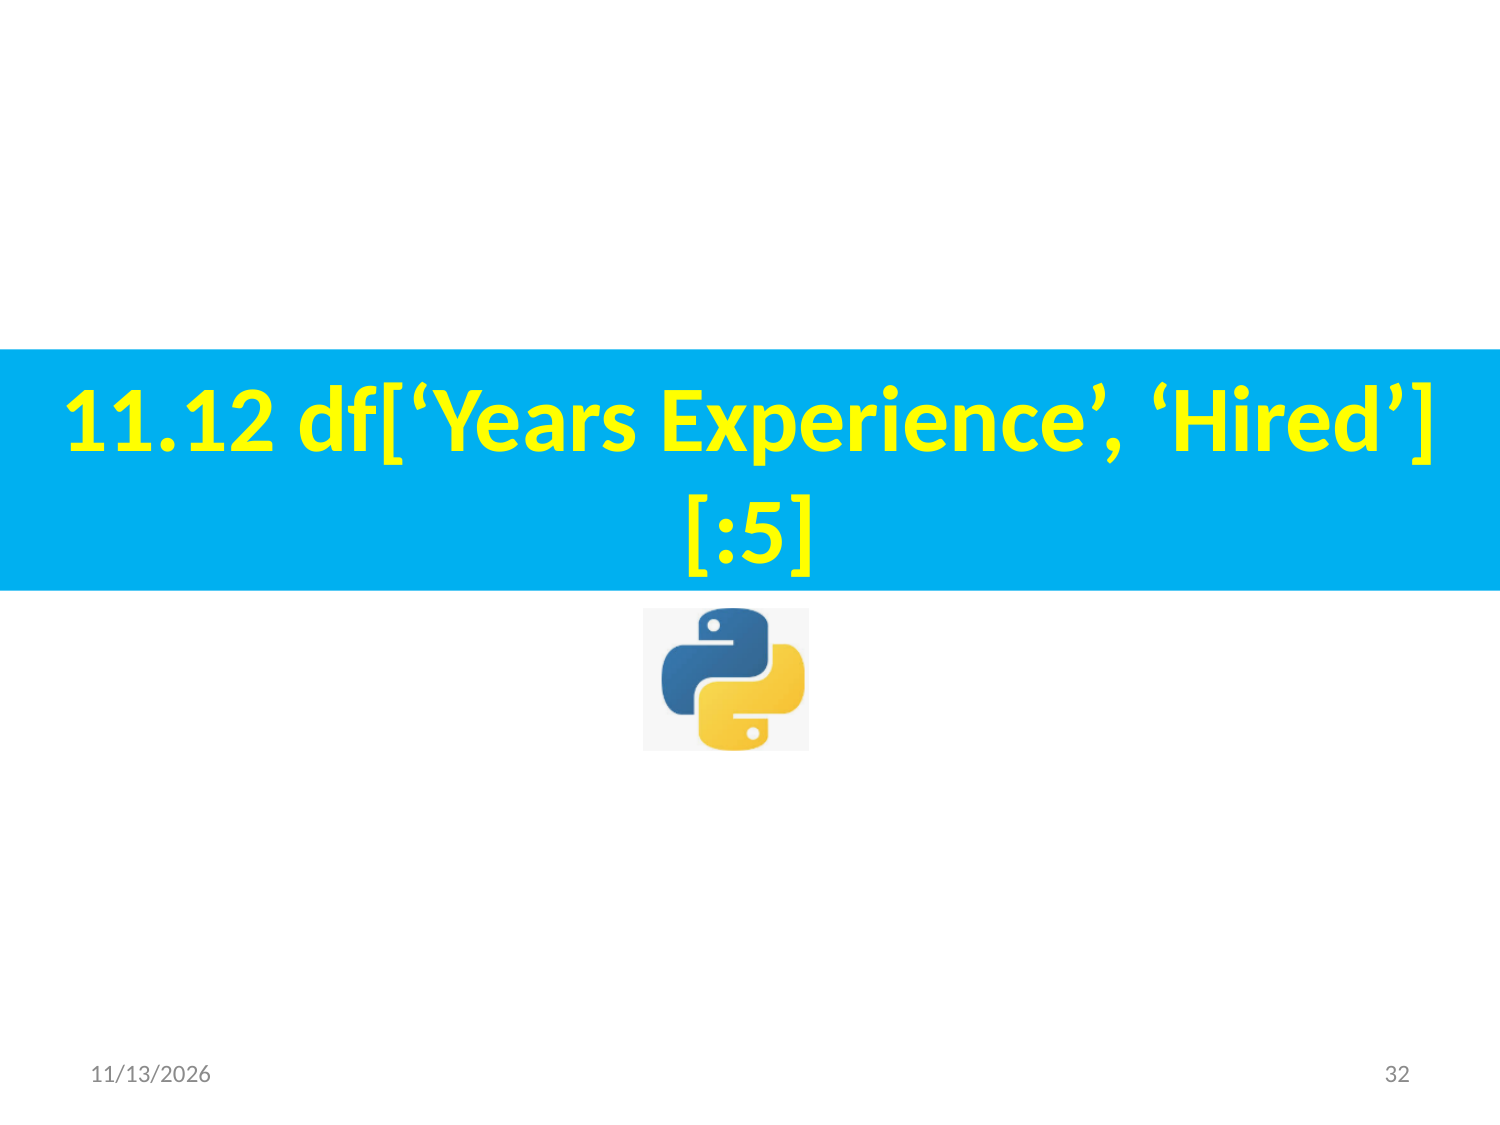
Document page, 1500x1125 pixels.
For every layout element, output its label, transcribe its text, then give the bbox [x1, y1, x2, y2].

picture [643, 606, 809, 752]
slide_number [75, 1042, 425, 1103]
slide_number 32 [1074, 1042, 1425, 1103]
title 11.12 df[‘Years Experience’, ‘Hired’][:5] [0, 349, 1500, 591]
